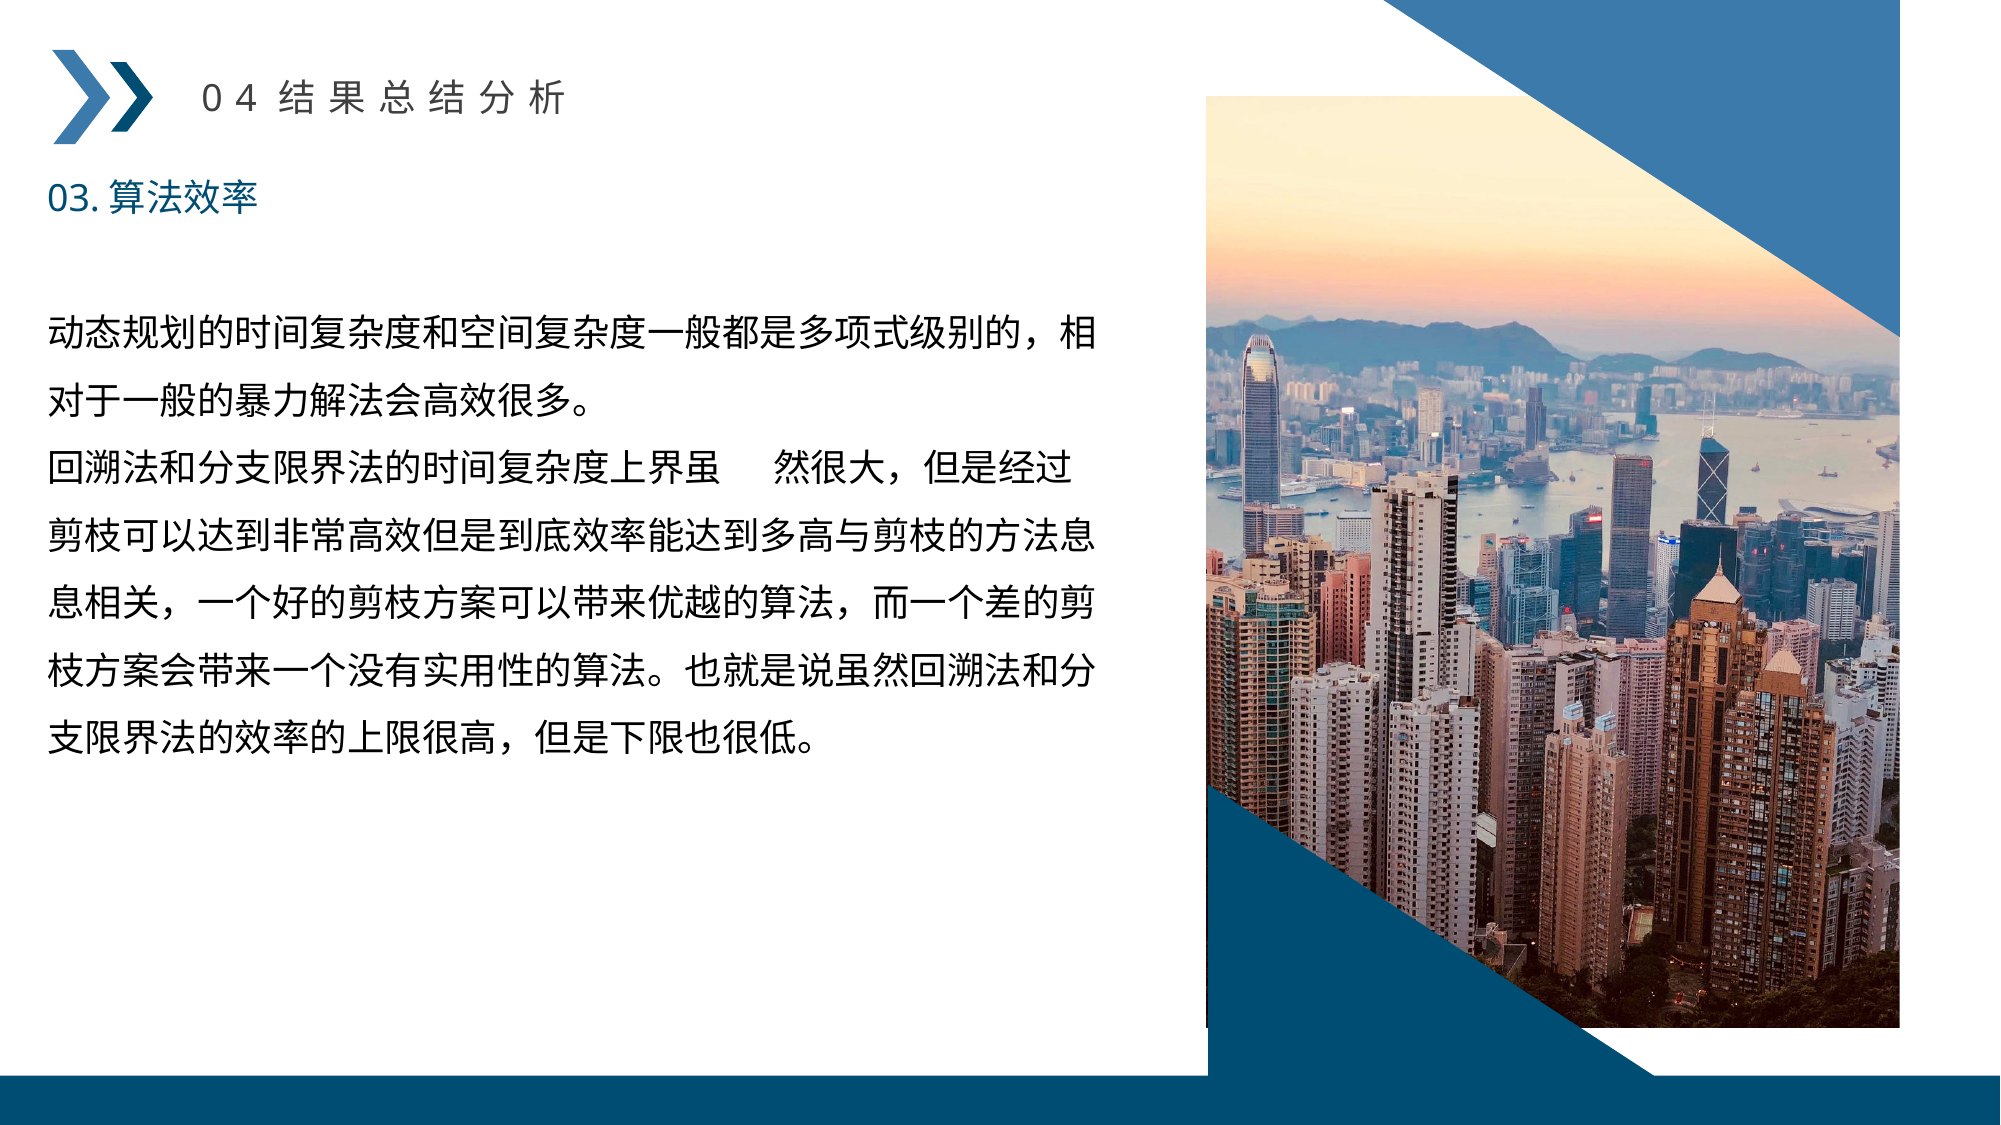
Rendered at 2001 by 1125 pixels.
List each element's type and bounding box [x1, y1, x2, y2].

text_box [1383, 0, 1900, 49]
text_box [0, 49, 2000, 1125]
